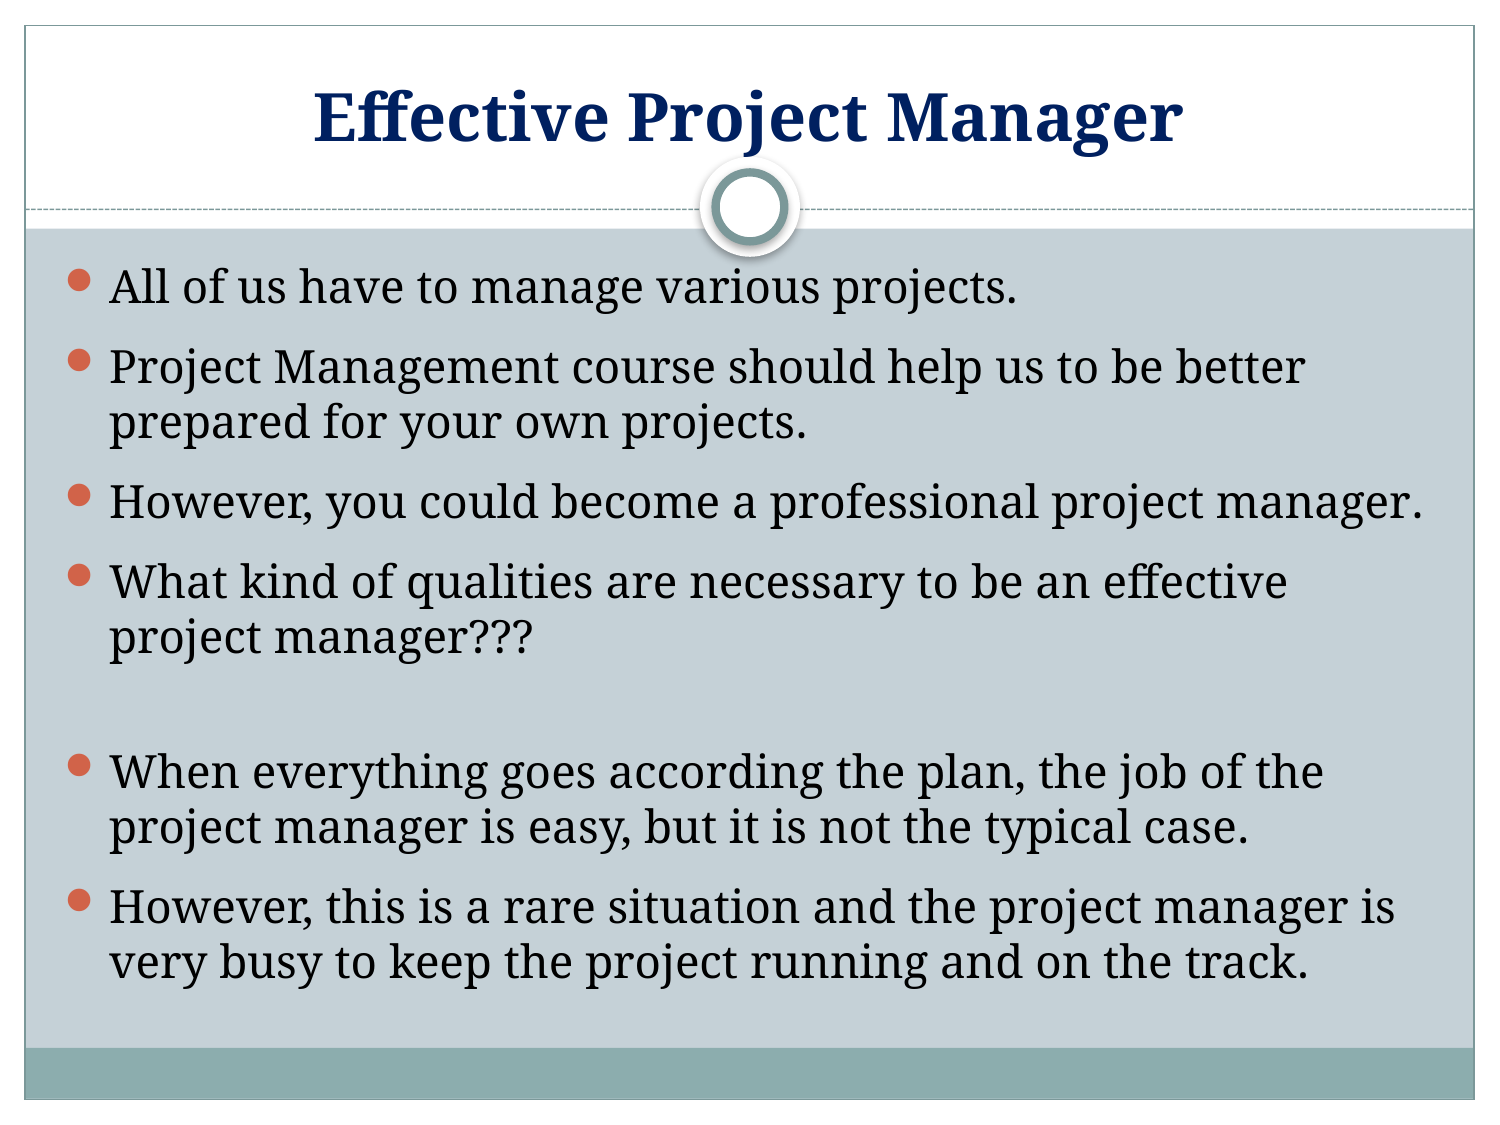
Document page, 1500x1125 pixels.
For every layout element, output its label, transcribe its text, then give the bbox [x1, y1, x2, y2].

list All of us have to manage various projects. Project Management course should help us to be better prepared for your own projects. However, you could become a professional project manager. What kind of qualities are necessary to be an effective project manager??? When everything goes according the plan, the job of the project manager is easy, but it is not the typical case. However, this is a rare situation and the project manager is very busy to keep the project running and on the track. [49, 250, 1454, 1001]
title Effective Project Manager [49, 37, 1450, 162]
